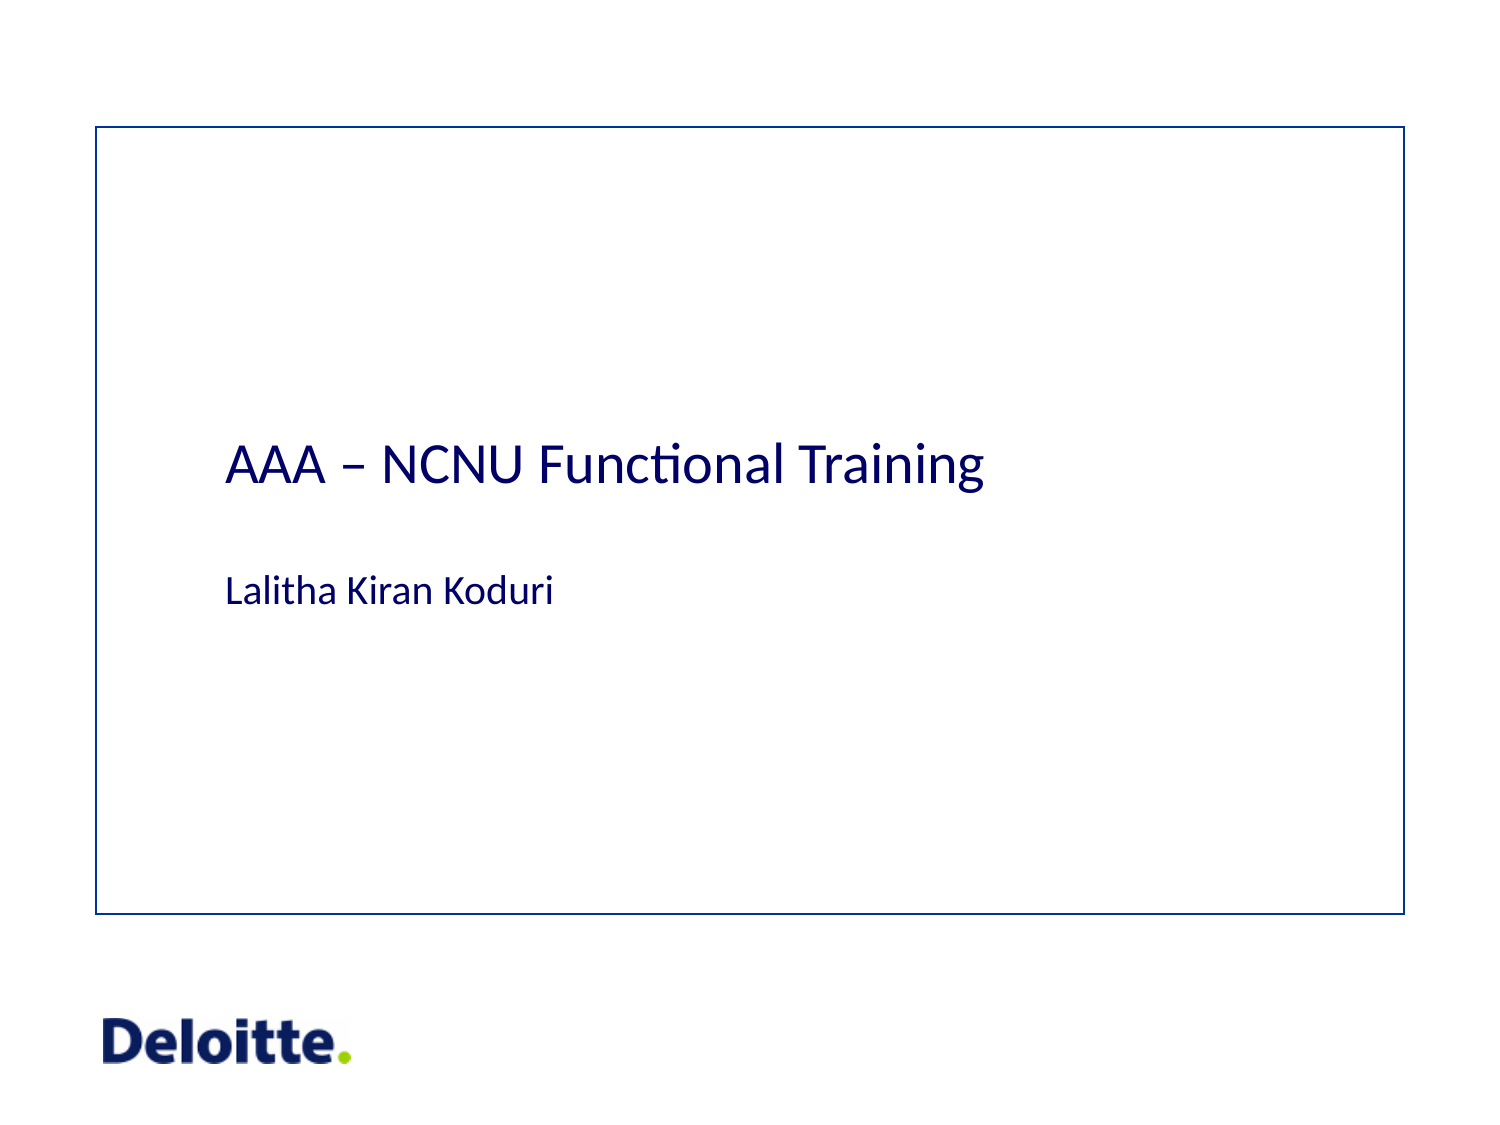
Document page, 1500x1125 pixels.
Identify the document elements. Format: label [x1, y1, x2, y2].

text_box [96, 127, 1404, 914]
picture [103, 1018, 351, 1064]
